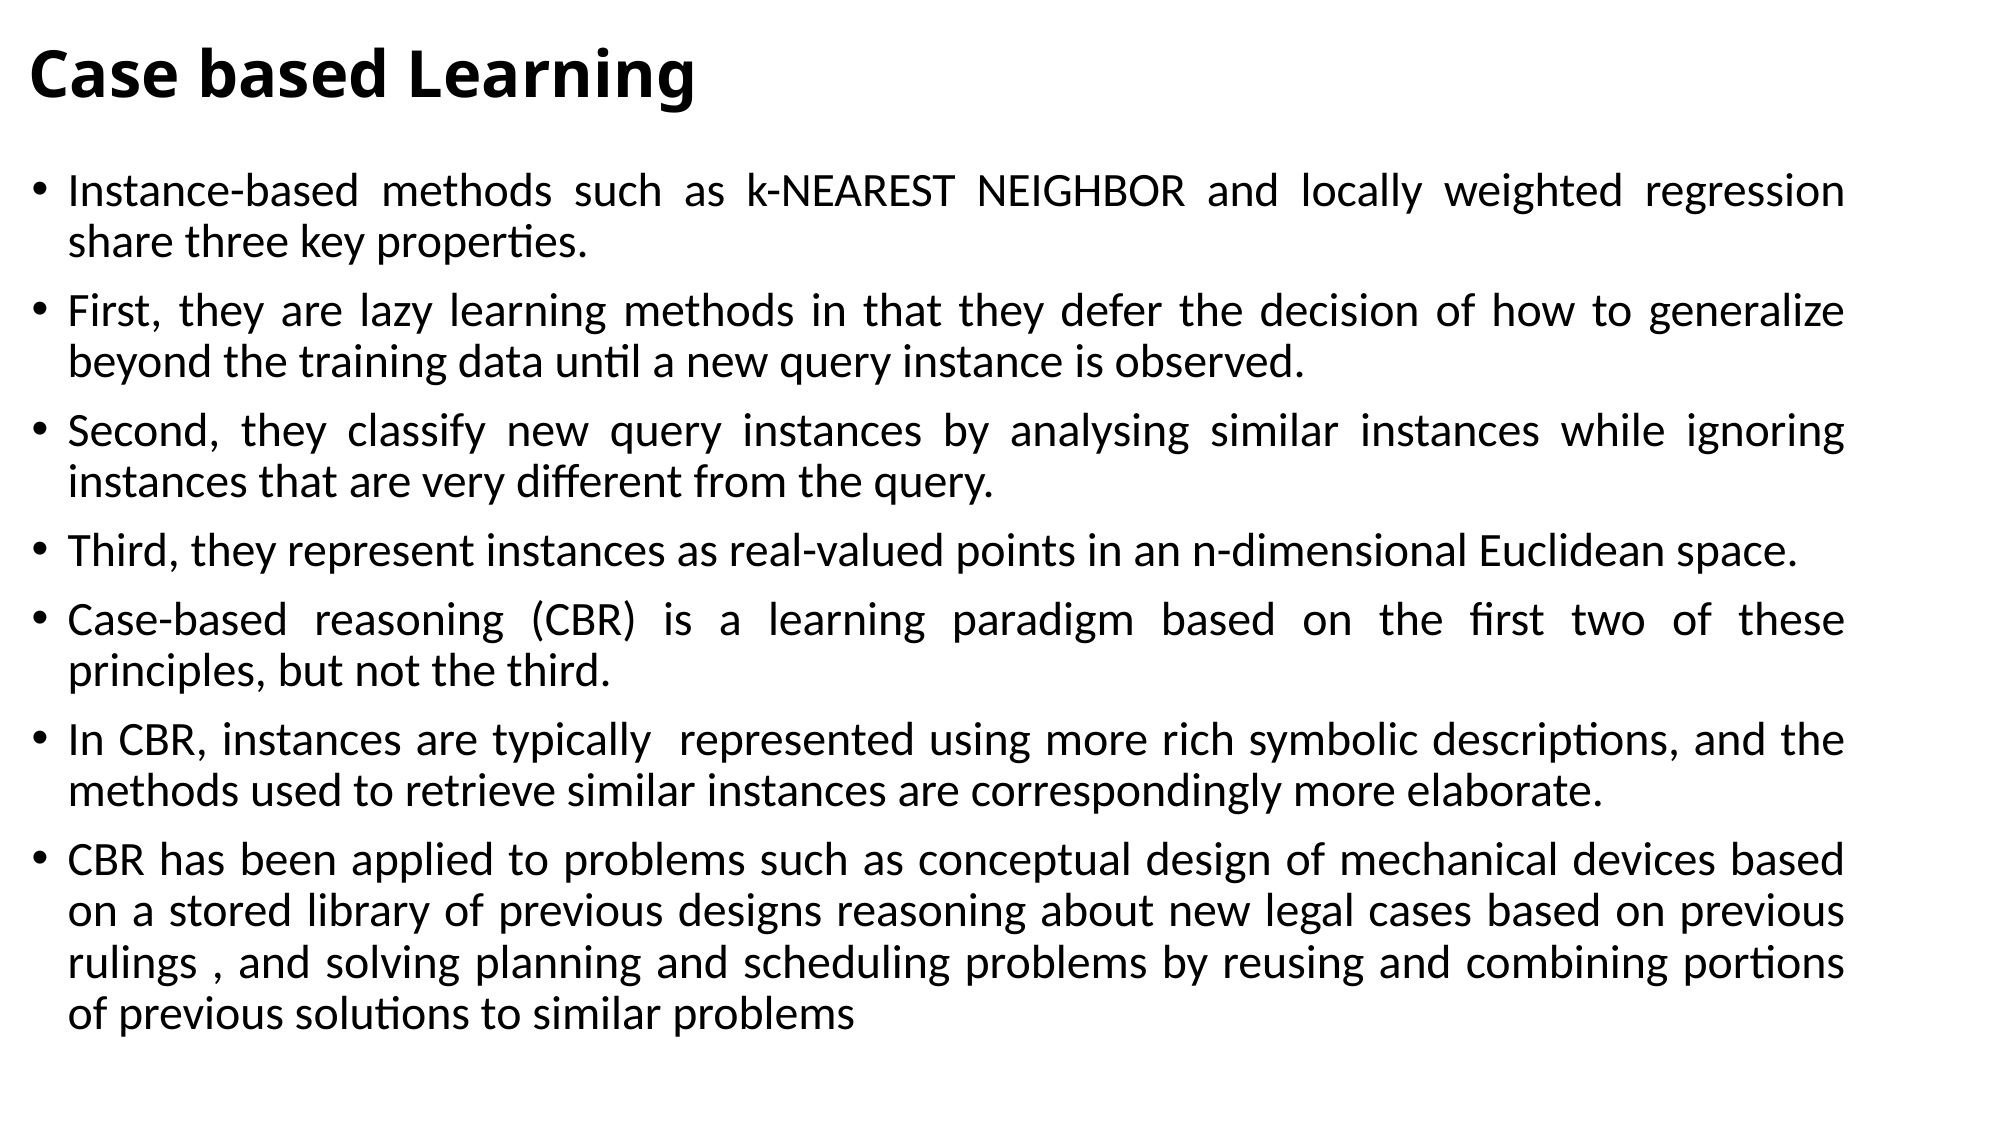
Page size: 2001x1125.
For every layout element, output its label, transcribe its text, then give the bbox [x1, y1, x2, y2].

list Instance-based methods such as k-NEAREST NEIGHBOR and locally weighted regression share three key properties. First, they are lazy learning methods in that they defer the decision of how to generalize beyond the training data until a new query instance is observed. Second, they classify new query instances by analysing similar instances while ignoring instances that are very different from the query. Third, they represent instances as real-valued points in an n-dimensional Euclidean space. Case-based reasoning (CBR) is a learning paradigm based on the first two of these principles, but not the third. In CBR, instances are typically represented using more rich symbolic descriptions, and the methods used to retrieve similar instances are correspondingly more elaborate. CBR has been applied to problems such as conceptual design of mechanical devices based on a stored library of previous designs reasoning about new legal cases based on previous rulings , and solving planning and scheduling problems by reusing and combining portions of previous solutions to similar problems [16, 157, 1863, 1067]
title Case based Learning [13, 34, 1739, 120]
